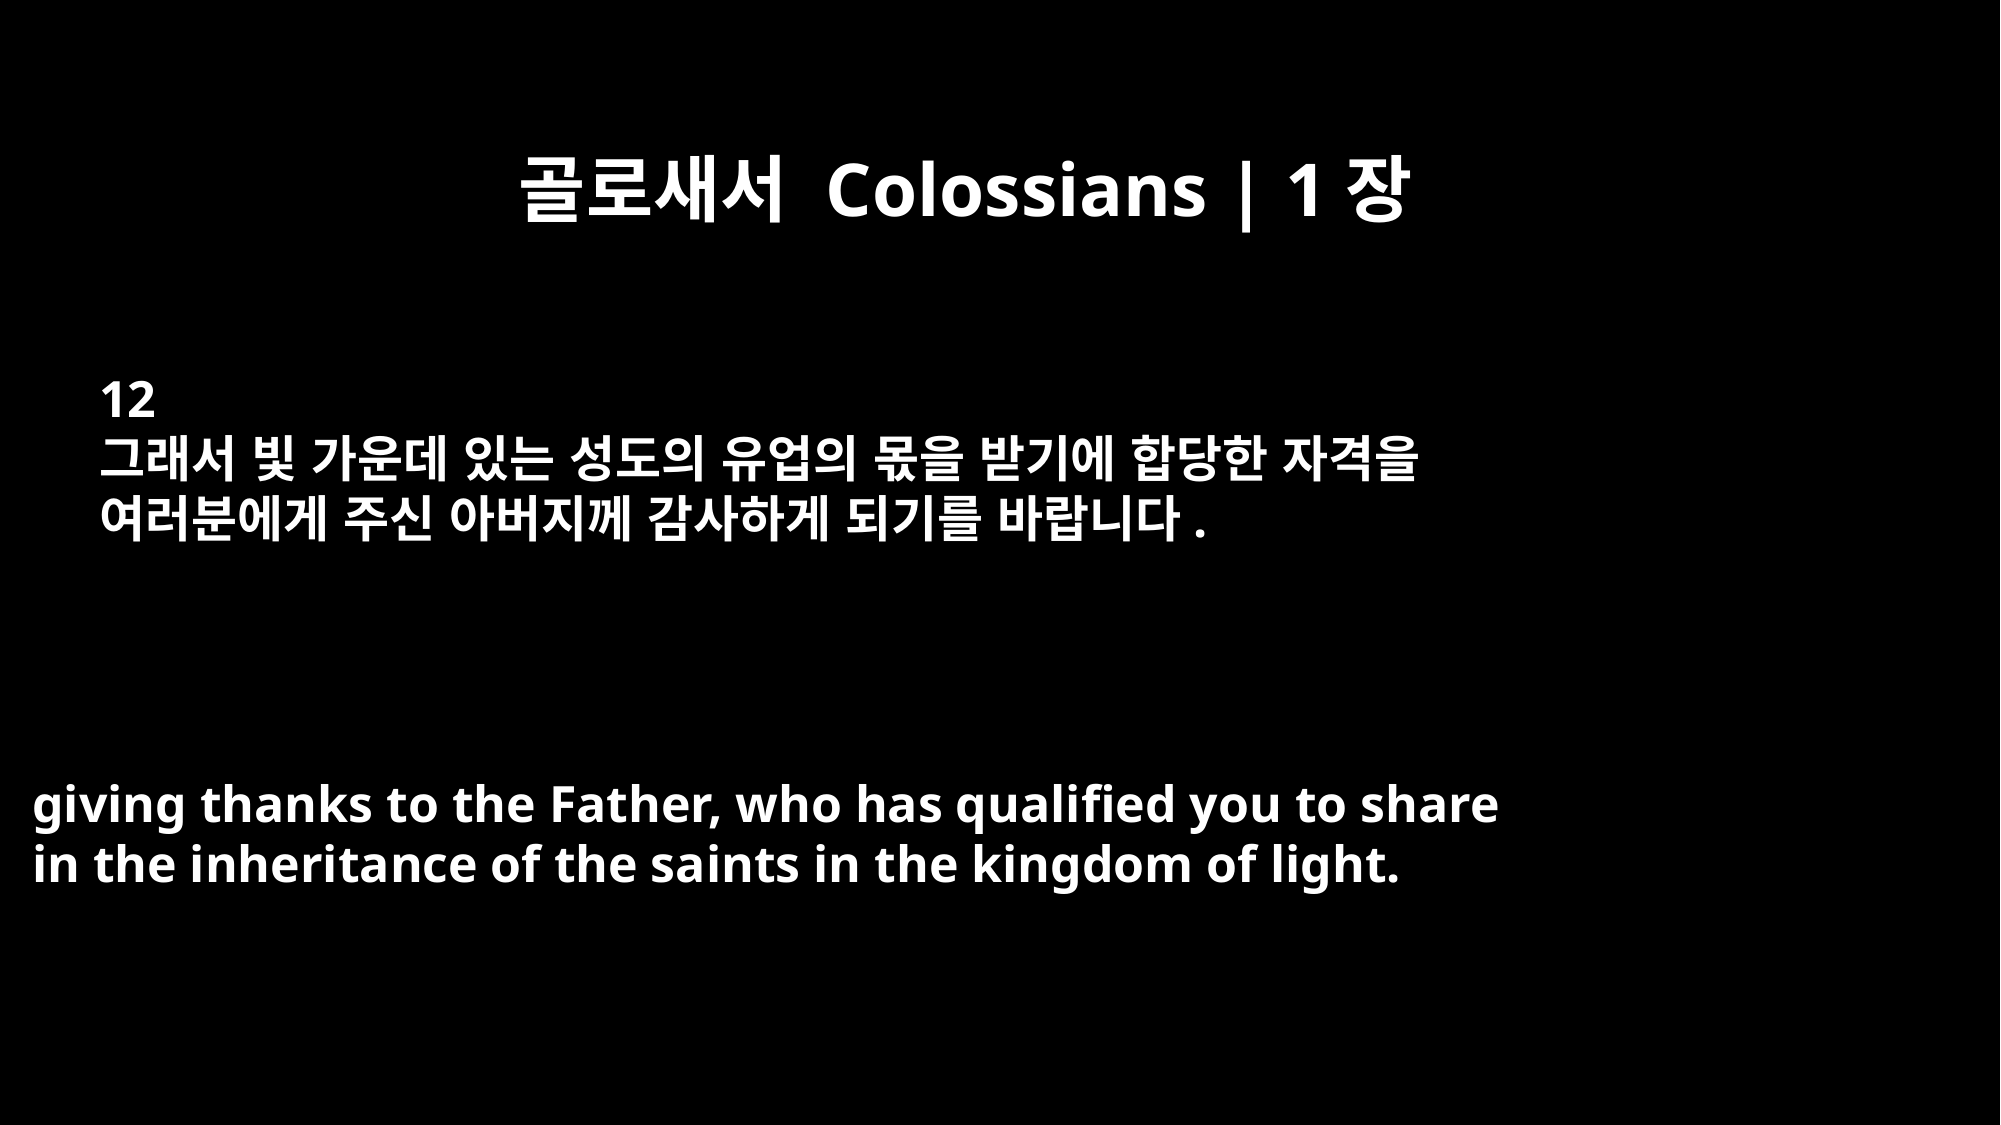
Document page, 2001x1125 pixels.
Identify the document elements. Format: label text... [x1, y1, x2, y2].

text_box 12 그래서 빛 가운데 있는 성도의 유업의 몫을 받기에 합당한 자격을 여러분에게 주신 아버지께 감사하게 되기를 바랍니다. [84, 359, 1451, 555]
text_box giving thanks to the Father, who has qualified you to share in the inheritance of the saints in the kingdom of light. [17, 764, 1529, 900]
text_box 골로새서 Colossians | 1장 [504, 136, 1428, 239]
